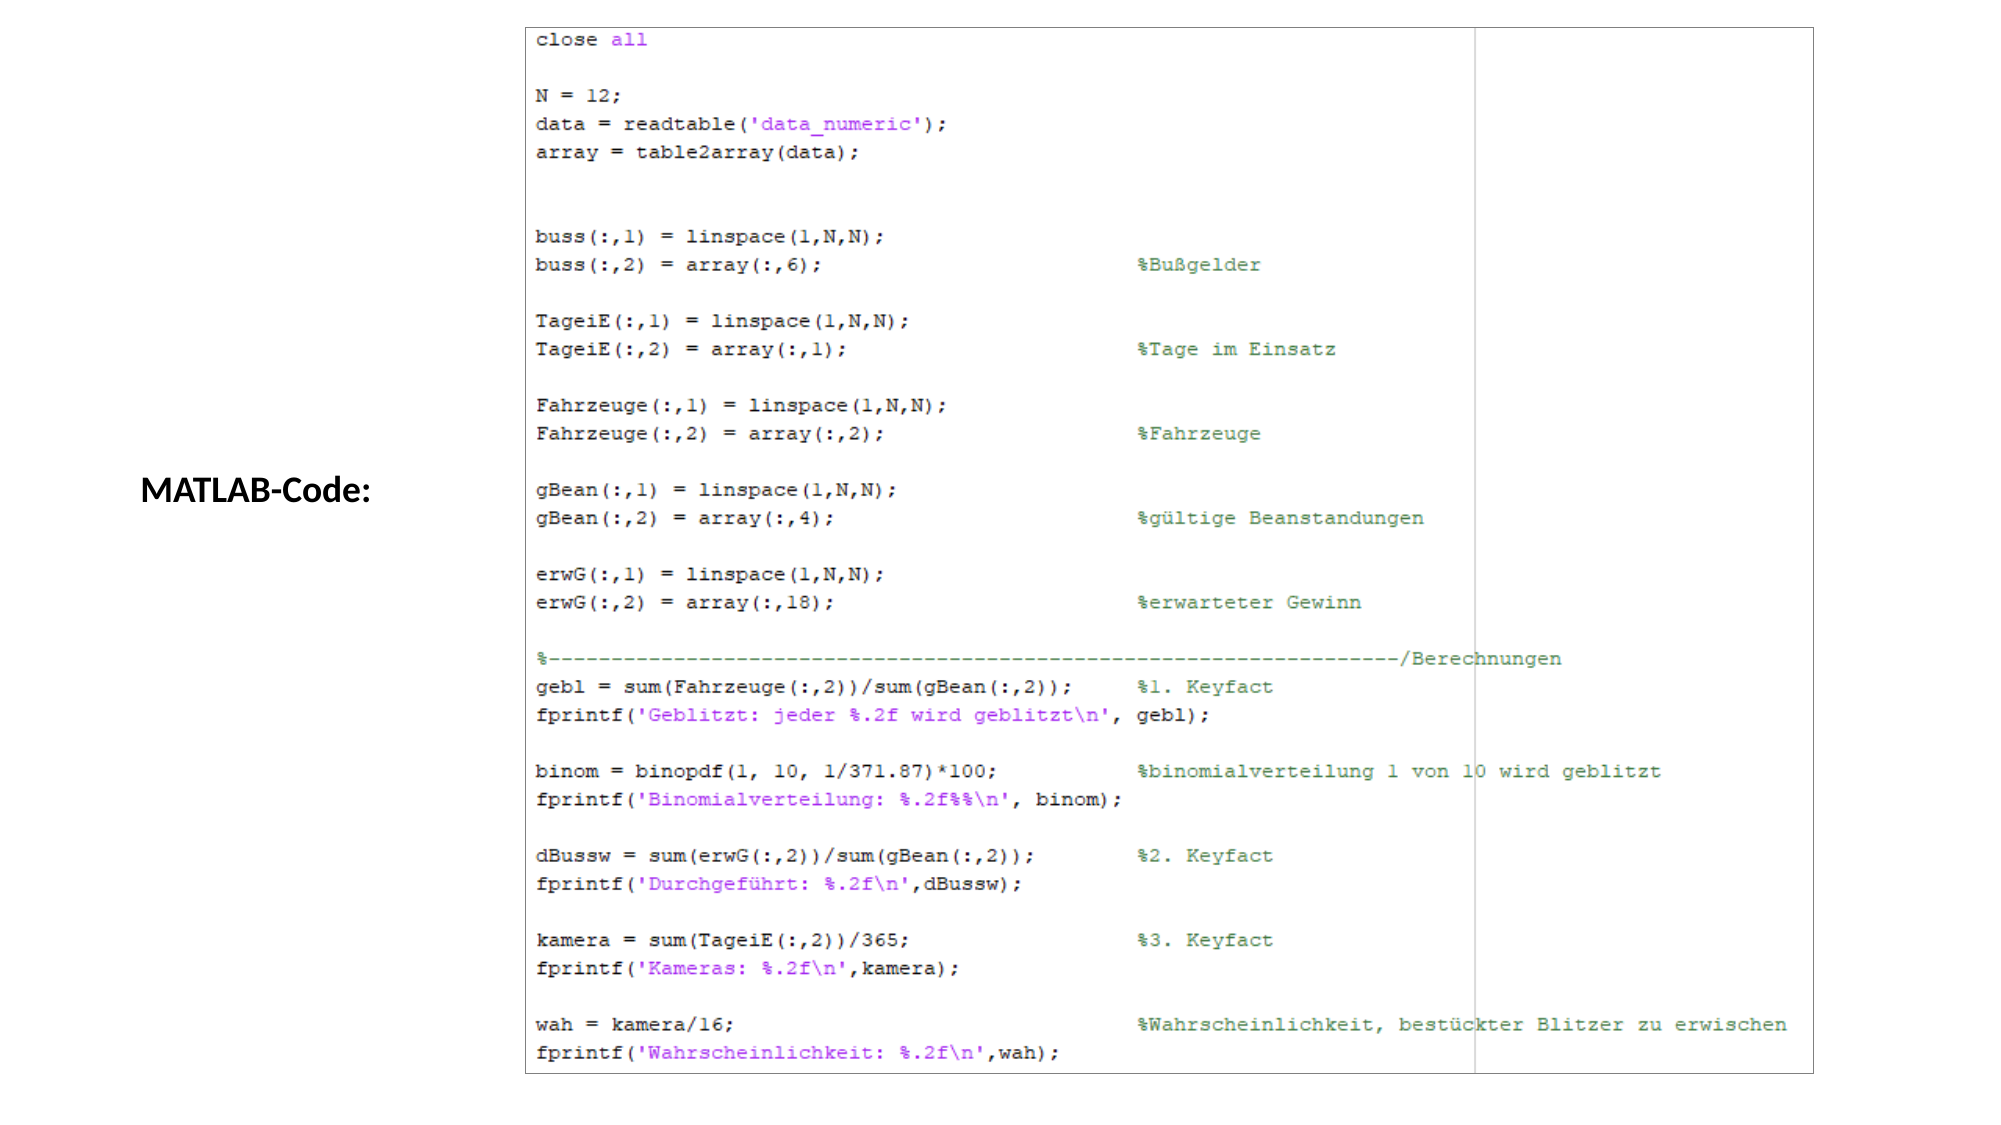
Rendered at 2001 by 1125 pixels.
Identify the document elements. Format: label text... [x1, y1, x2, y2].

picture [525, 27, 1814, 1074]
text_box MATLAB-Code: [125, 457, 387, 518]
